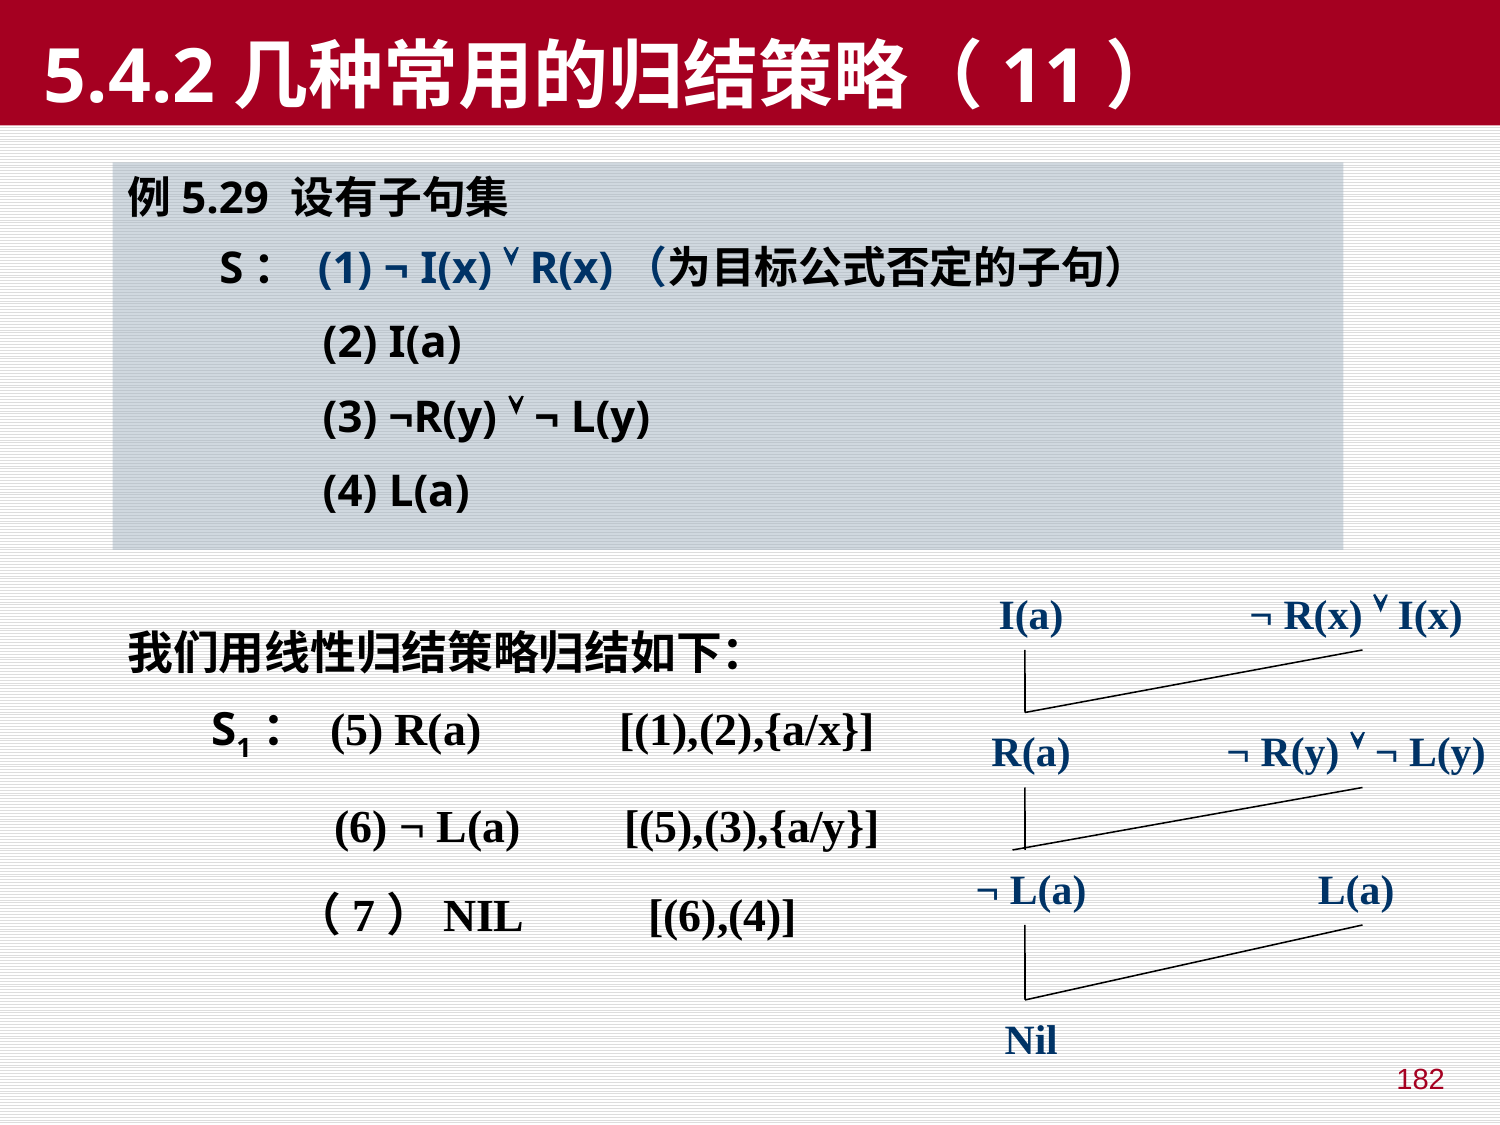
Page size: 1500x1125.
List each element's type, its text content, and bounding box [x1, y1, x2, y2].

text_box 我们用线性归结策略归结如下： S1： (5) R(a) [(1),(2),{a/x}] (6) ¬ L(a) [(5),(3),{a/y}] （7）NIL [(6),(4)] [112, 605, 882, 948]
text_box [887, 574, 1500, 1076]
slide_number 182 [1110, 1084, 1461, 1125]
title 5.4.2几种常用的归结策略（11） [0, 0, 1500, 126]
text_box 例5.29 设有子句集 S： (1) ¬ I(x)  R(x)（为目标公式否定的子句） (2) I(a) (3) ¬R(y)  ¬ L(y) (4) L(a) [112, 162, 1344, 550]
